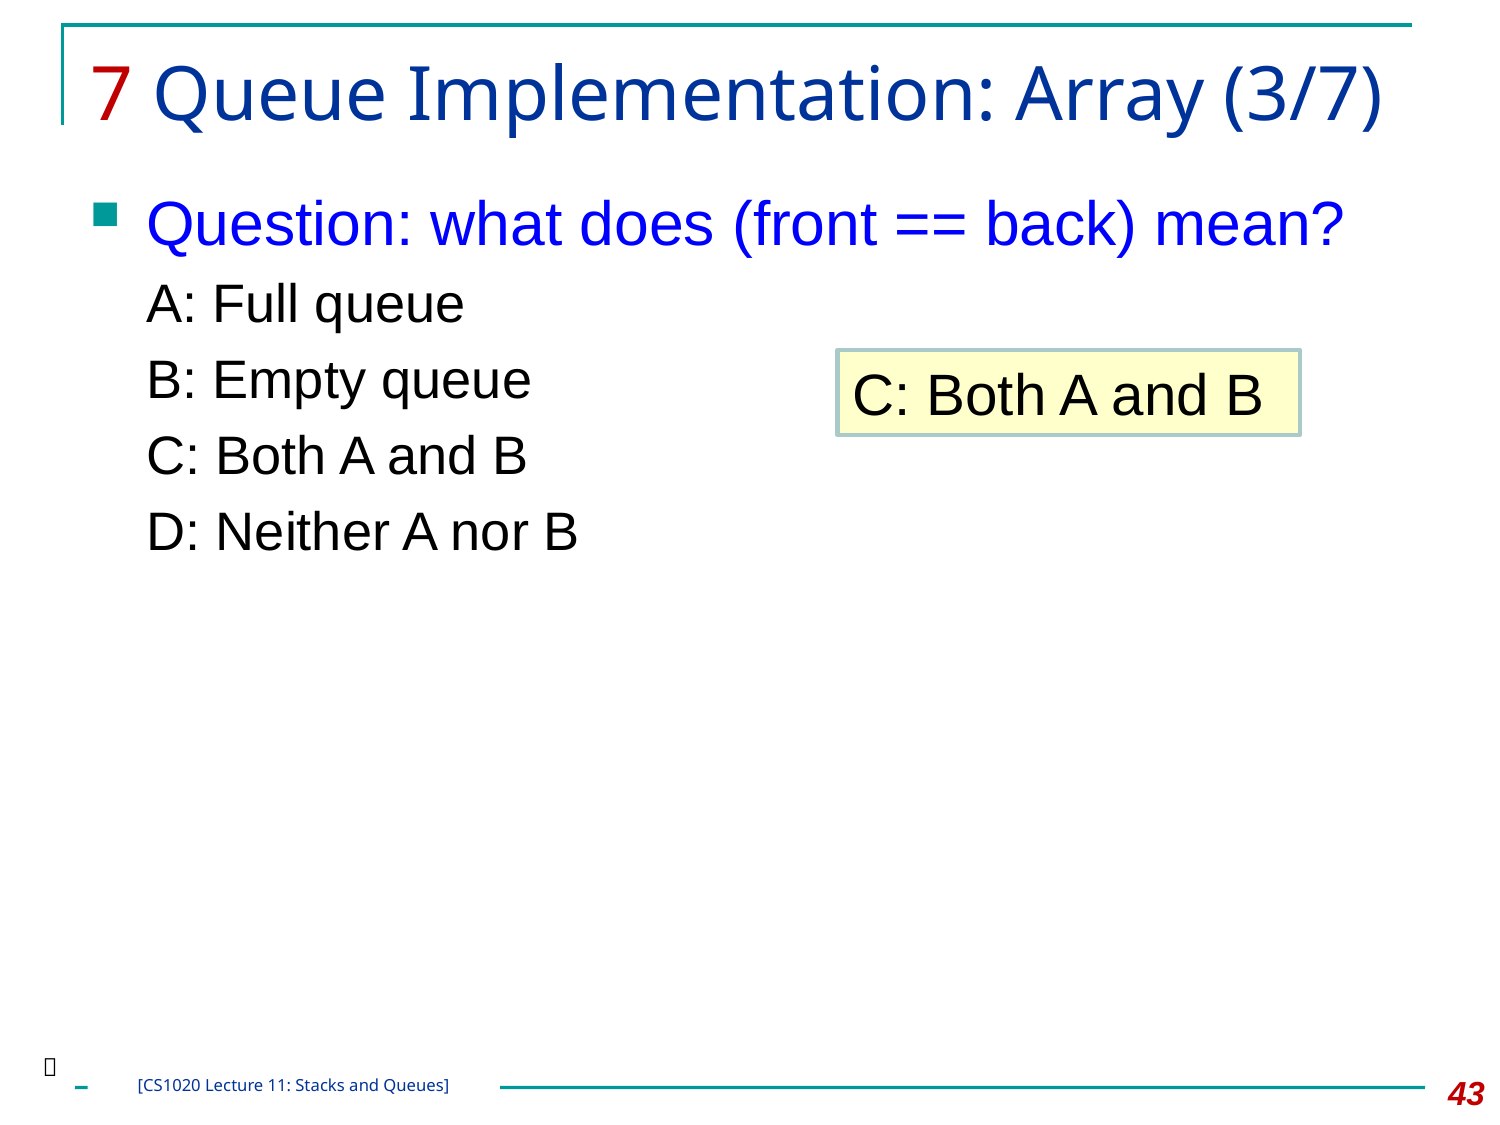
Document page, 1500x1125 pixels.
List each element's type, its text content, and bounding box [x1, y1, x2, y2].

text_box  [24, 1050, 75, 1083]
text_box [CS1020 Lecture 11: Stacks and Queues] [87, 1074, 500, 1100]
text_box C: Both A and B [835, 348, 1302, 437]
list Question: what does (front == back) mean? A: Full queue B: Empty queue C: Both A and B D: Neither A nor B [74, 174, 1426, 726]
slide_number 43 [1400, 1065, 1500, 1125]
title 7 Queue Implementation: Array (3/7) [74, 37, 1426, 168]
